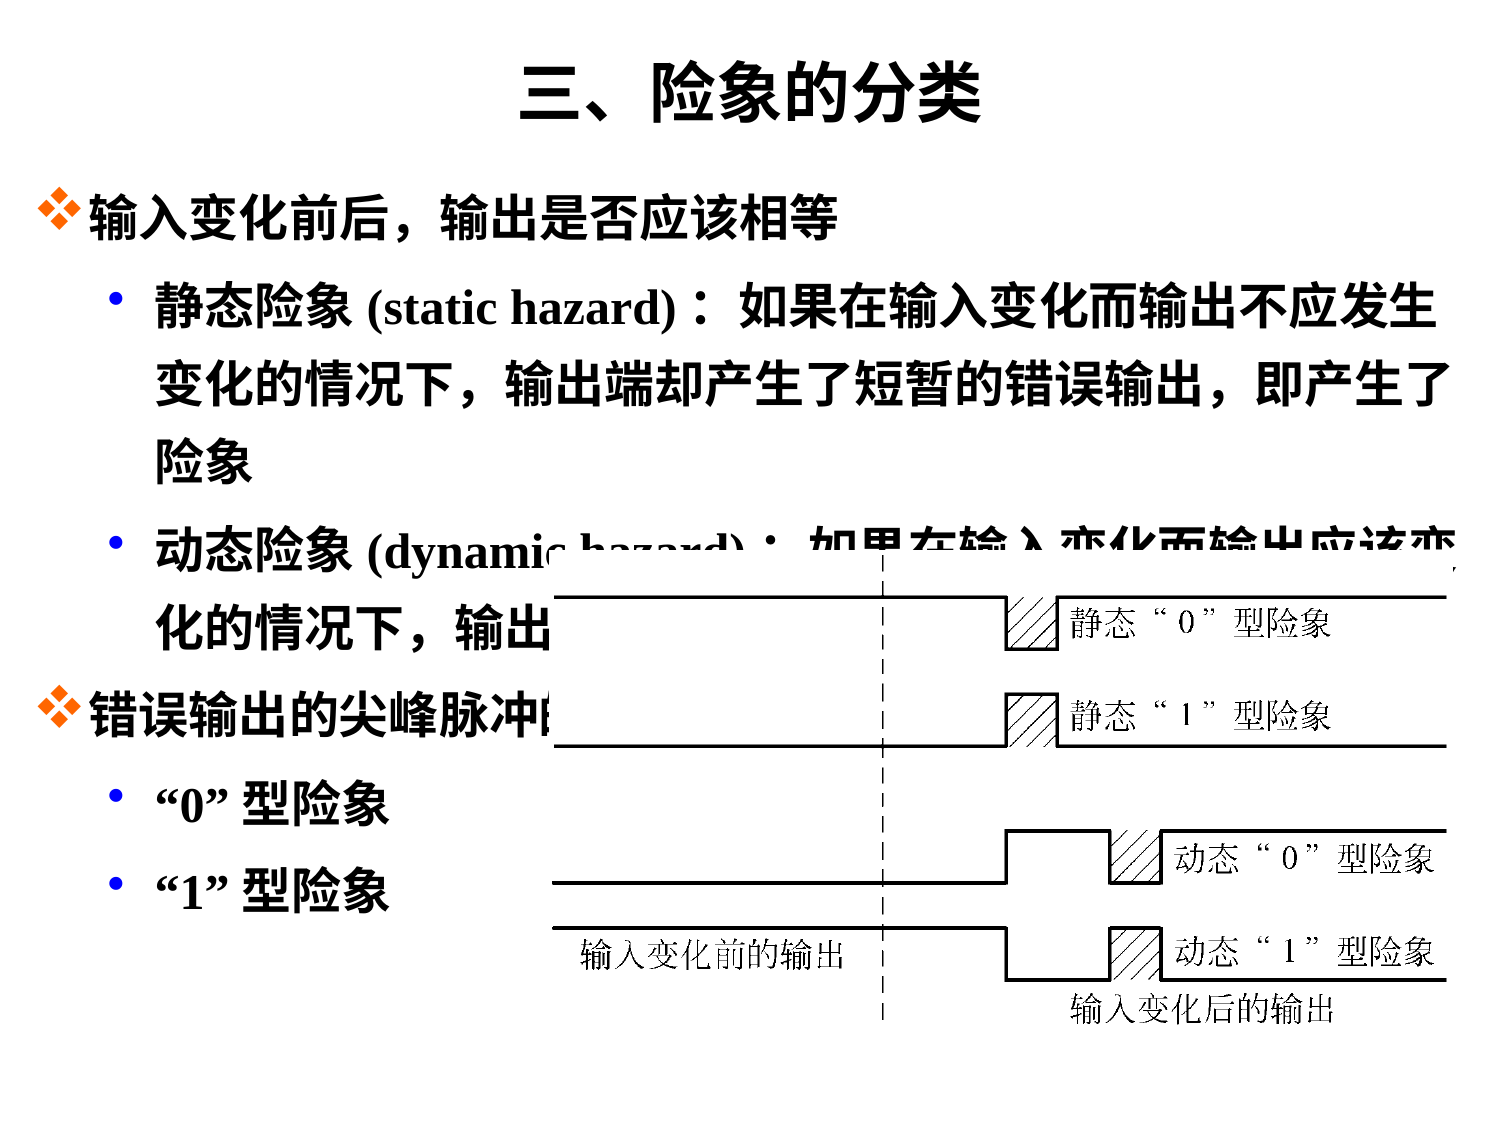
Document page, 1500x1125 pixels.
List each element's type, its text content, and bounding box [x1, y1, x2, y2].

title 三、险象的分类 [112, 66, 1388, 116]
list 输入变化前后，输出是否应该相等 静态险象(static hazard)：如果在输入变化而输出不应发生变化的情况下，输出端却产生了短暂的错误输出，即产生了险象 动态险象(dynamic hazard)：如果在输入变化而输出应该变化的情况下，输出在变化过程中产生了短暂的错误输出 错误输出的尖峰脉冲的极性 “0”型险象 “1”型险象 [17, 160, 1477, 1071]
picture [548, 550, 1453, 1028]
